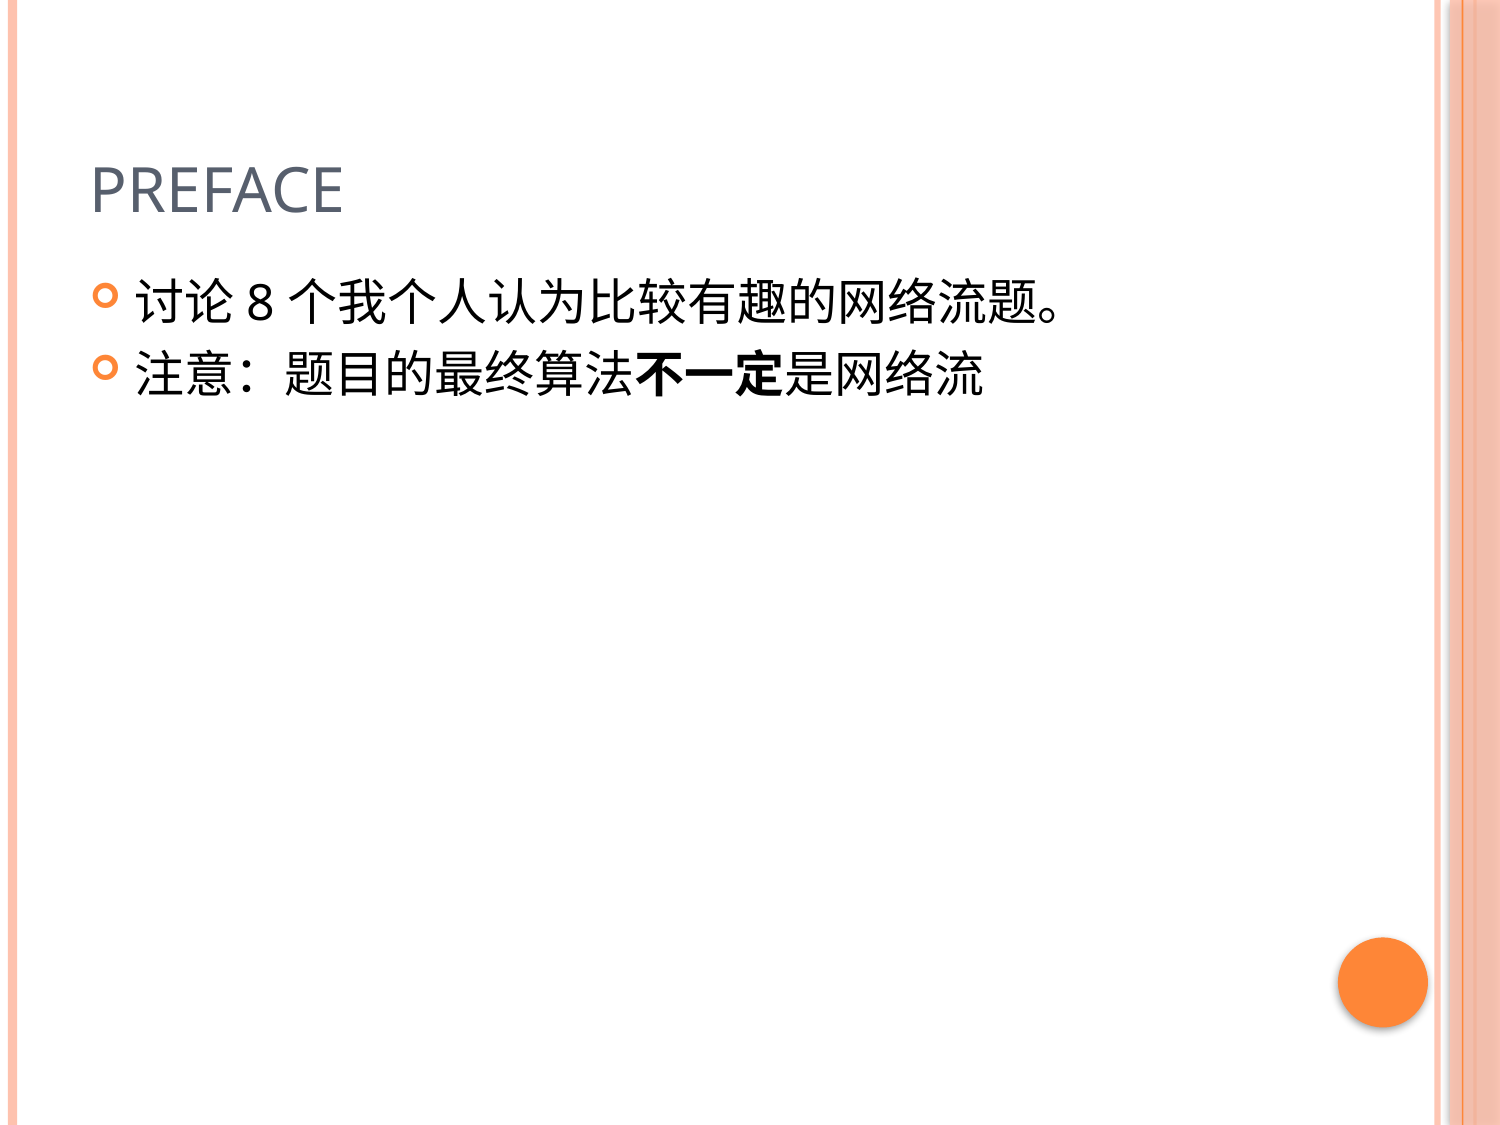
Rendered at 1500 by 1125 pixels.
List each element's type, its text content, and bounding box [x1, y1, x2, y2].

list 讨论8个我个人认为比较有趣的网络流题。 注意：题目的最终算法不一定是网络流 [75, 262, 1300, 1062]
title Preface [75, 45, 1300, 233]
